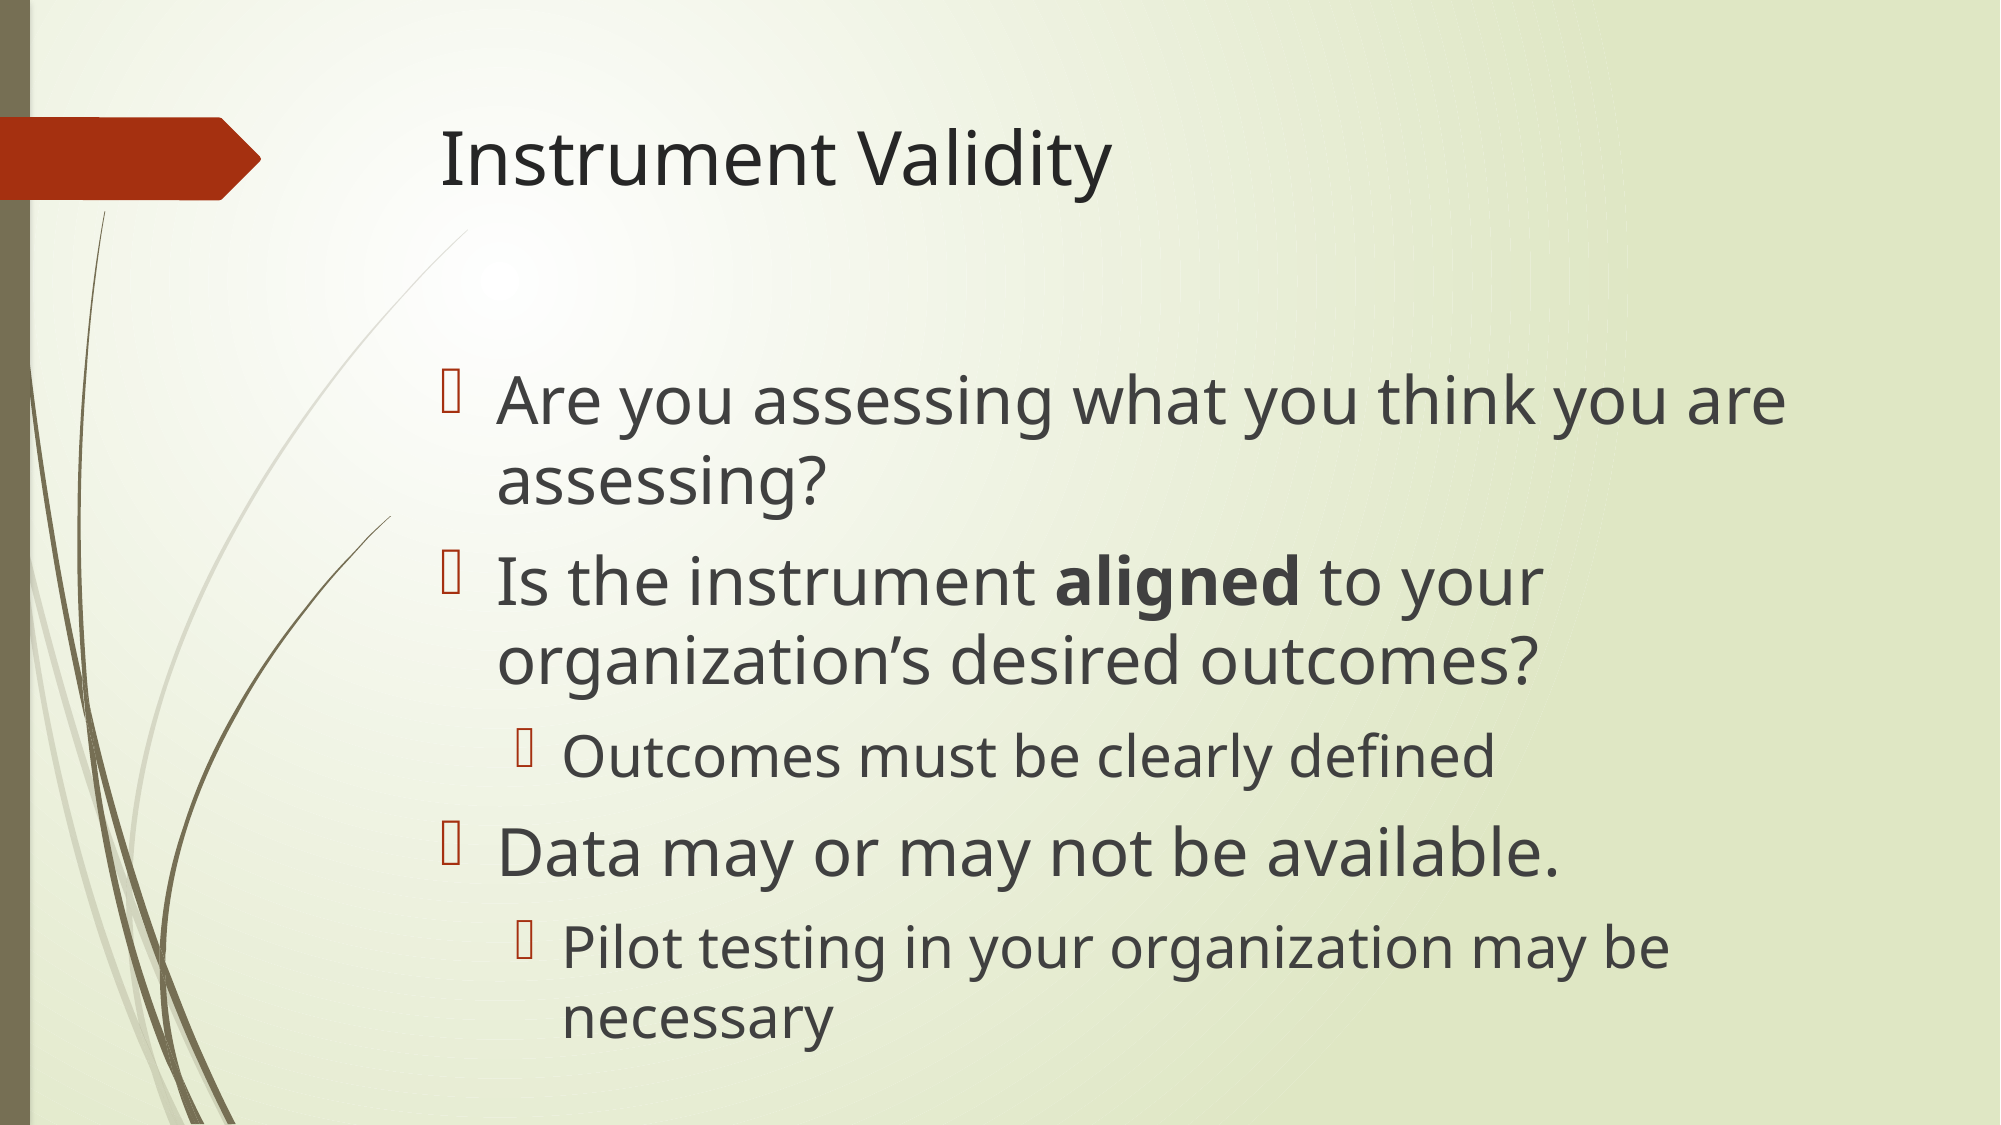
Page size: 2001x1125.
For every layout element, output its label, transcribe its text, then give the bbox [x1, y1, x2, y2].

title Instrument Validity [425, 102, 1888, 313]
list Are you assessing what you think you are assessing? Is the instrument aligned to your organization’s desired outcomes? Outcomes must be clearly defined Data may or may not be available. Pilot testing in your organization may be necessary [424, 350, 1888, 970]
